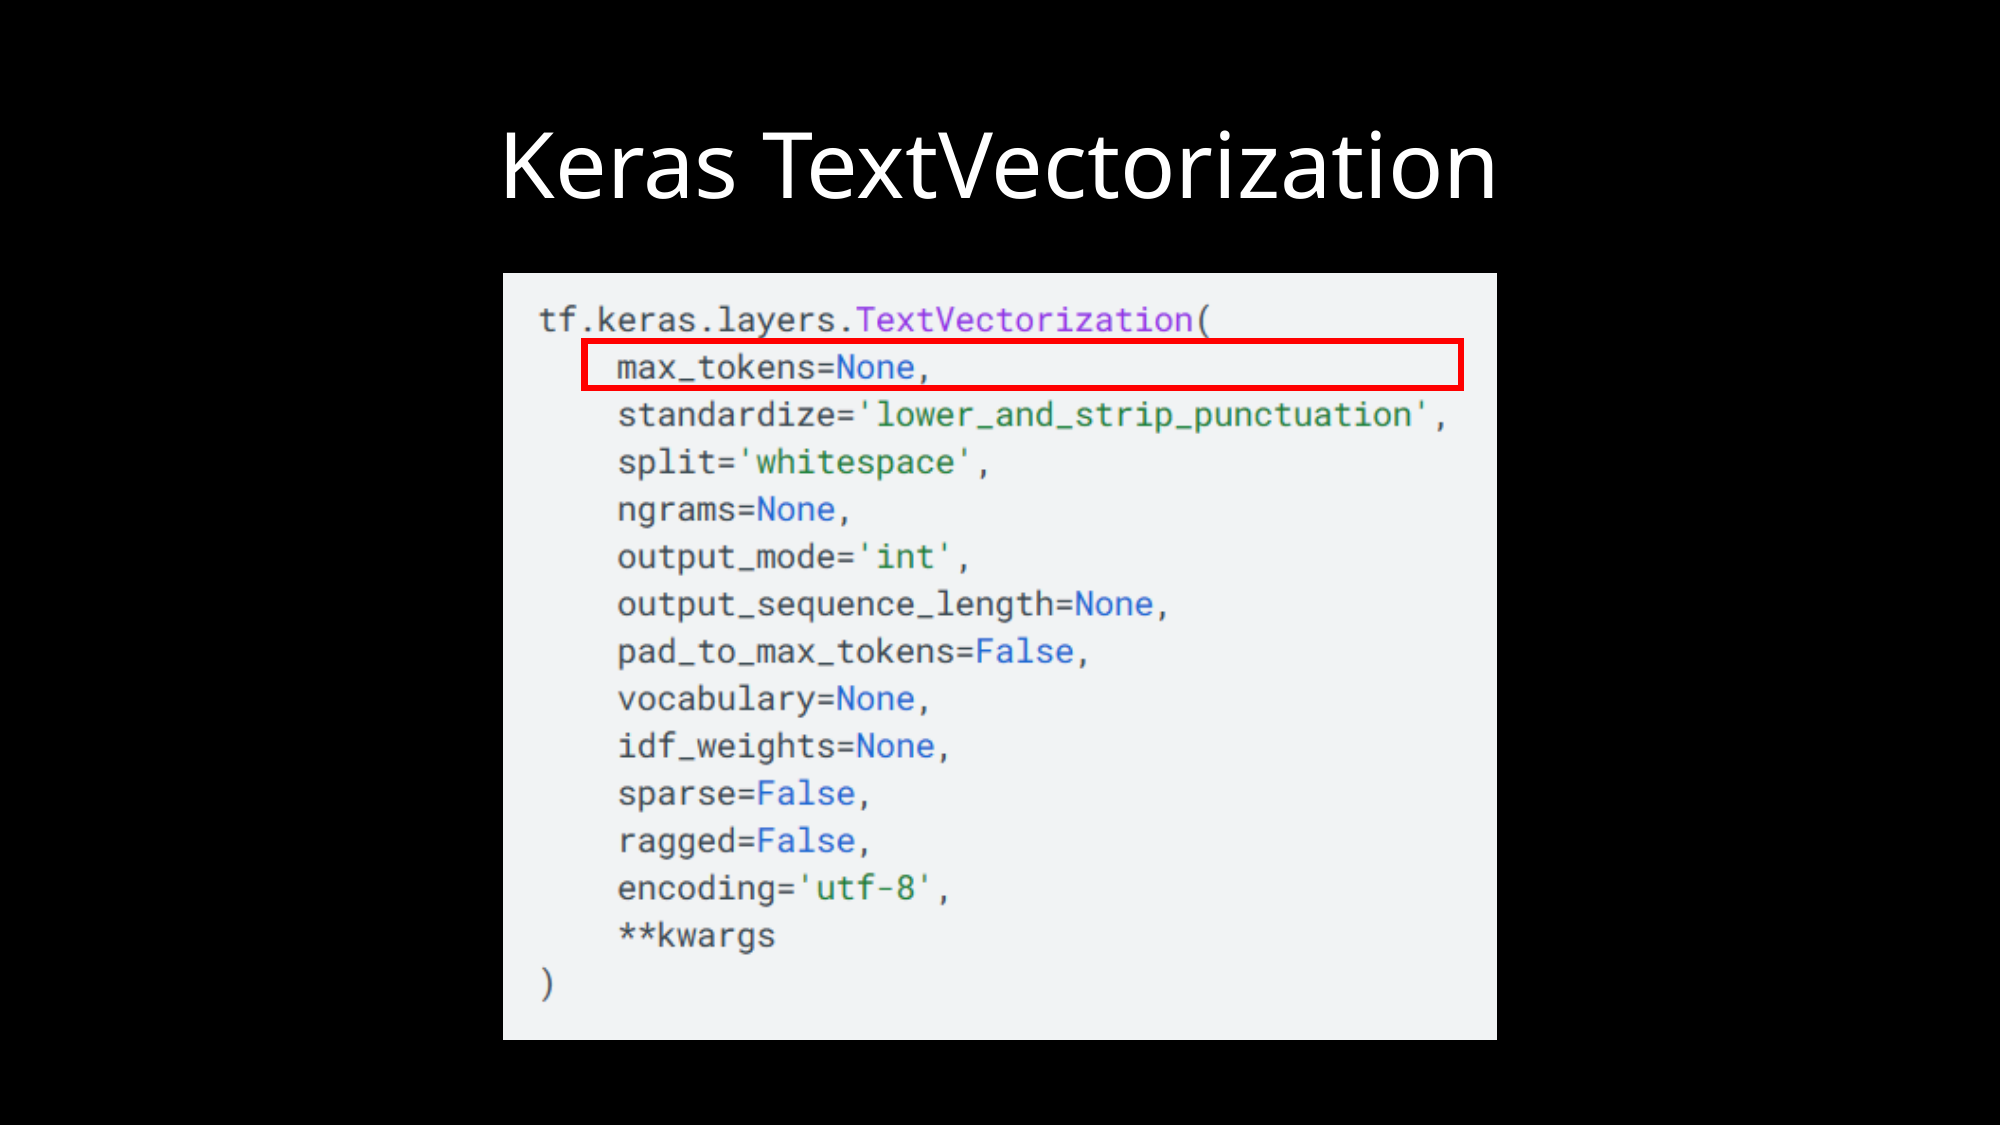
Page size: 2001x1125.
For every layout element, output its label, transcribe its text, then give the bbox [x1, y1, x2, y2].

title Keras TextVectorization [137, 59, 1863, 278]
picture [503, 273, 1497, 1040]
